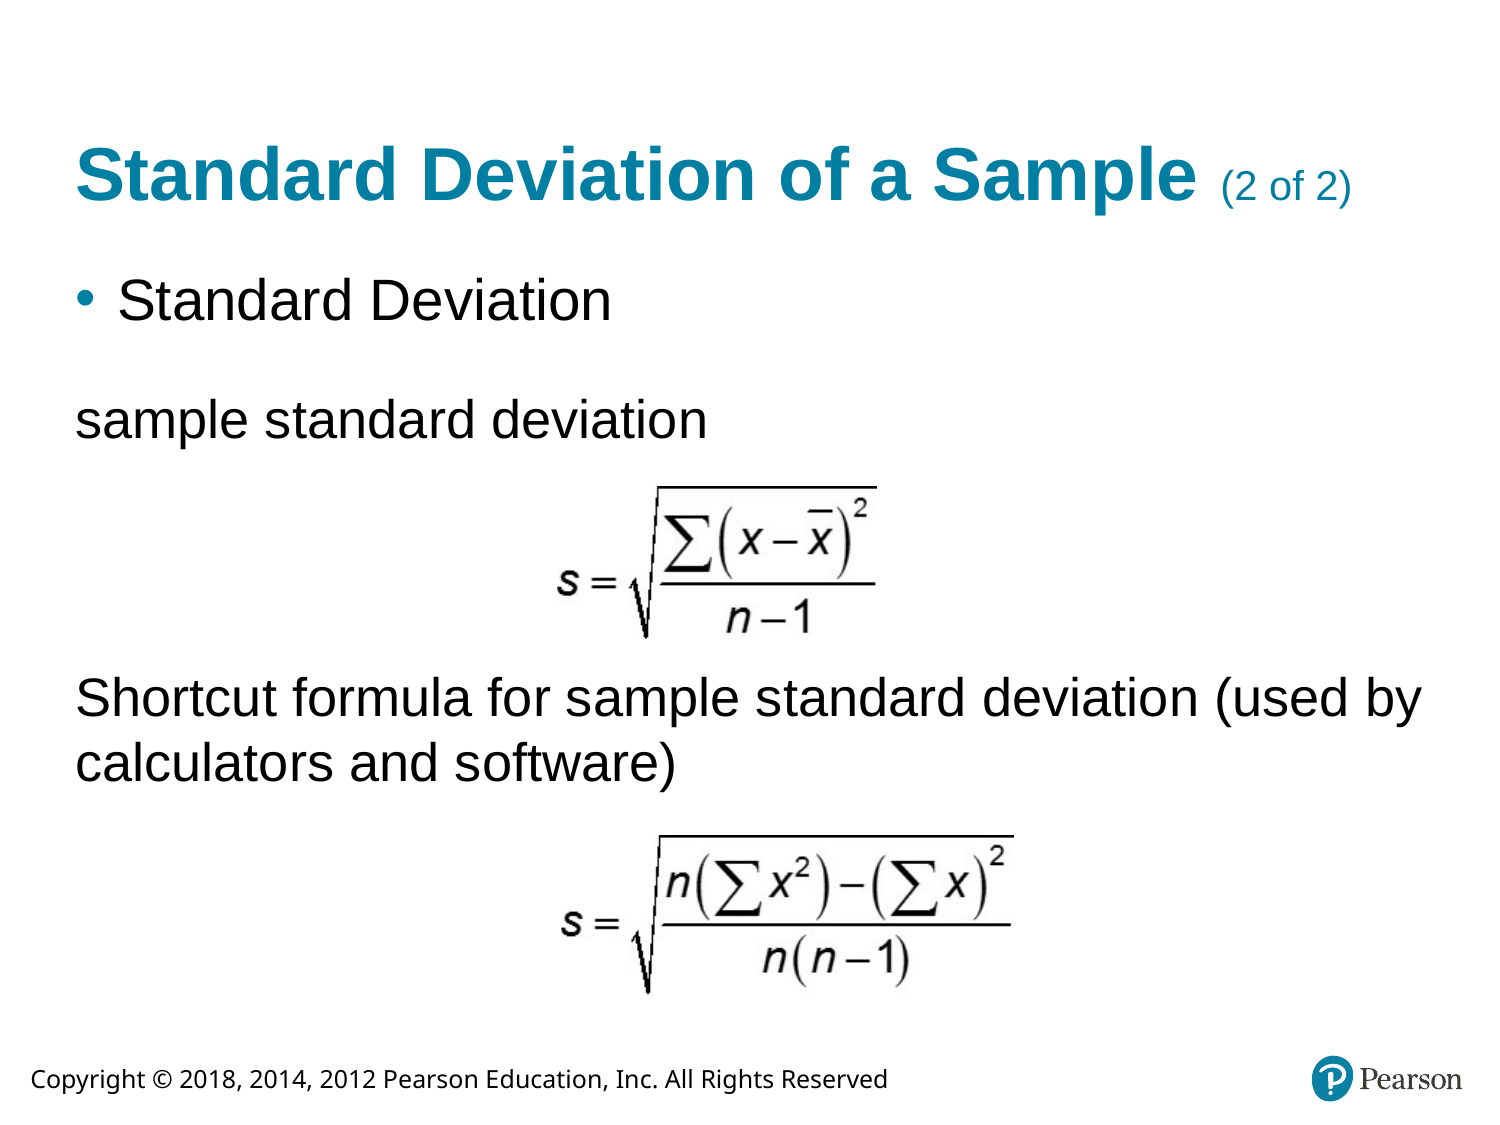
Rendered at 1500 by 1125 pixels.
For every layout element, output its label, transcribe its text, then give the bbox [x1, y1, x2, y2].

list sample standard deviation [75, 384, 738, 450]
picture [560, 835, 1015, 996]
list Standard Deviation [75, 262, 638, 338]
picture [556, 486, 877, 639]
title Standard Deviation of a Sample (2 of 2) [75, 35, 1425, 216]
list Shortcut formula for sample standard deviation (used by calculators and software) [75, 662, 1425, 800]
